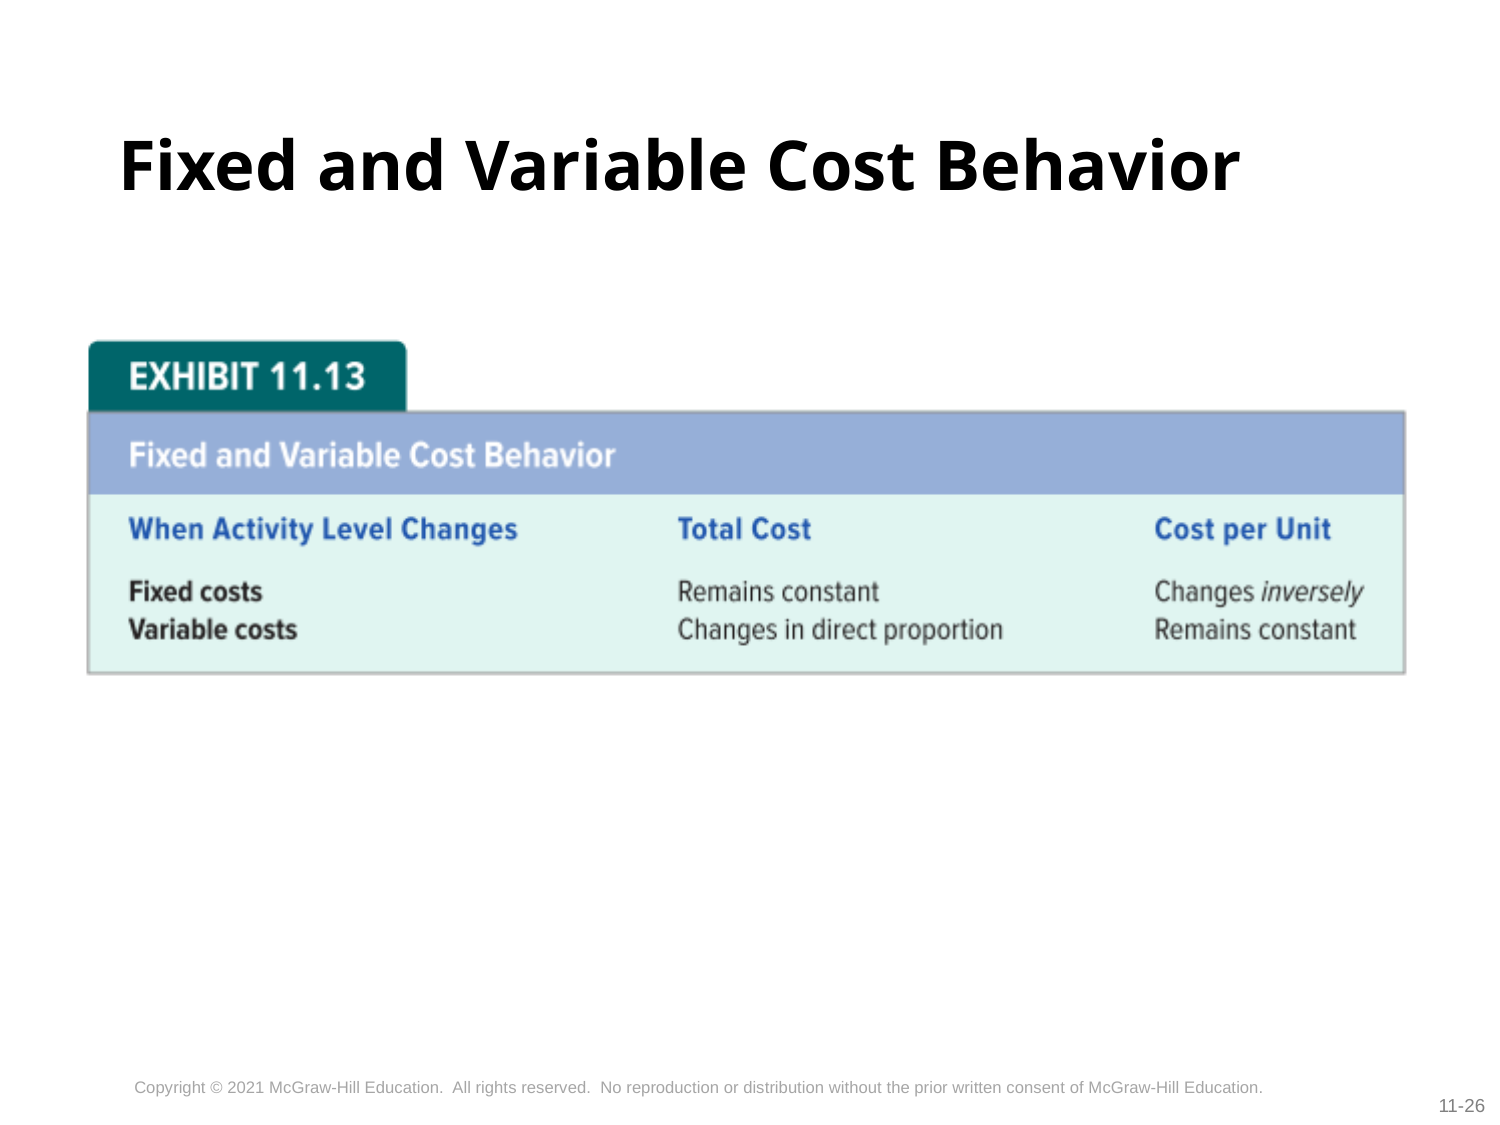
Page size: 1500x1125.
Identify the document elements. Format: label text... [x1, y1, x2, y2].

title Fixed and Variable Cost Behavior [103, 59, 1397, 278]
picture [79, 324, 1421, 694]
